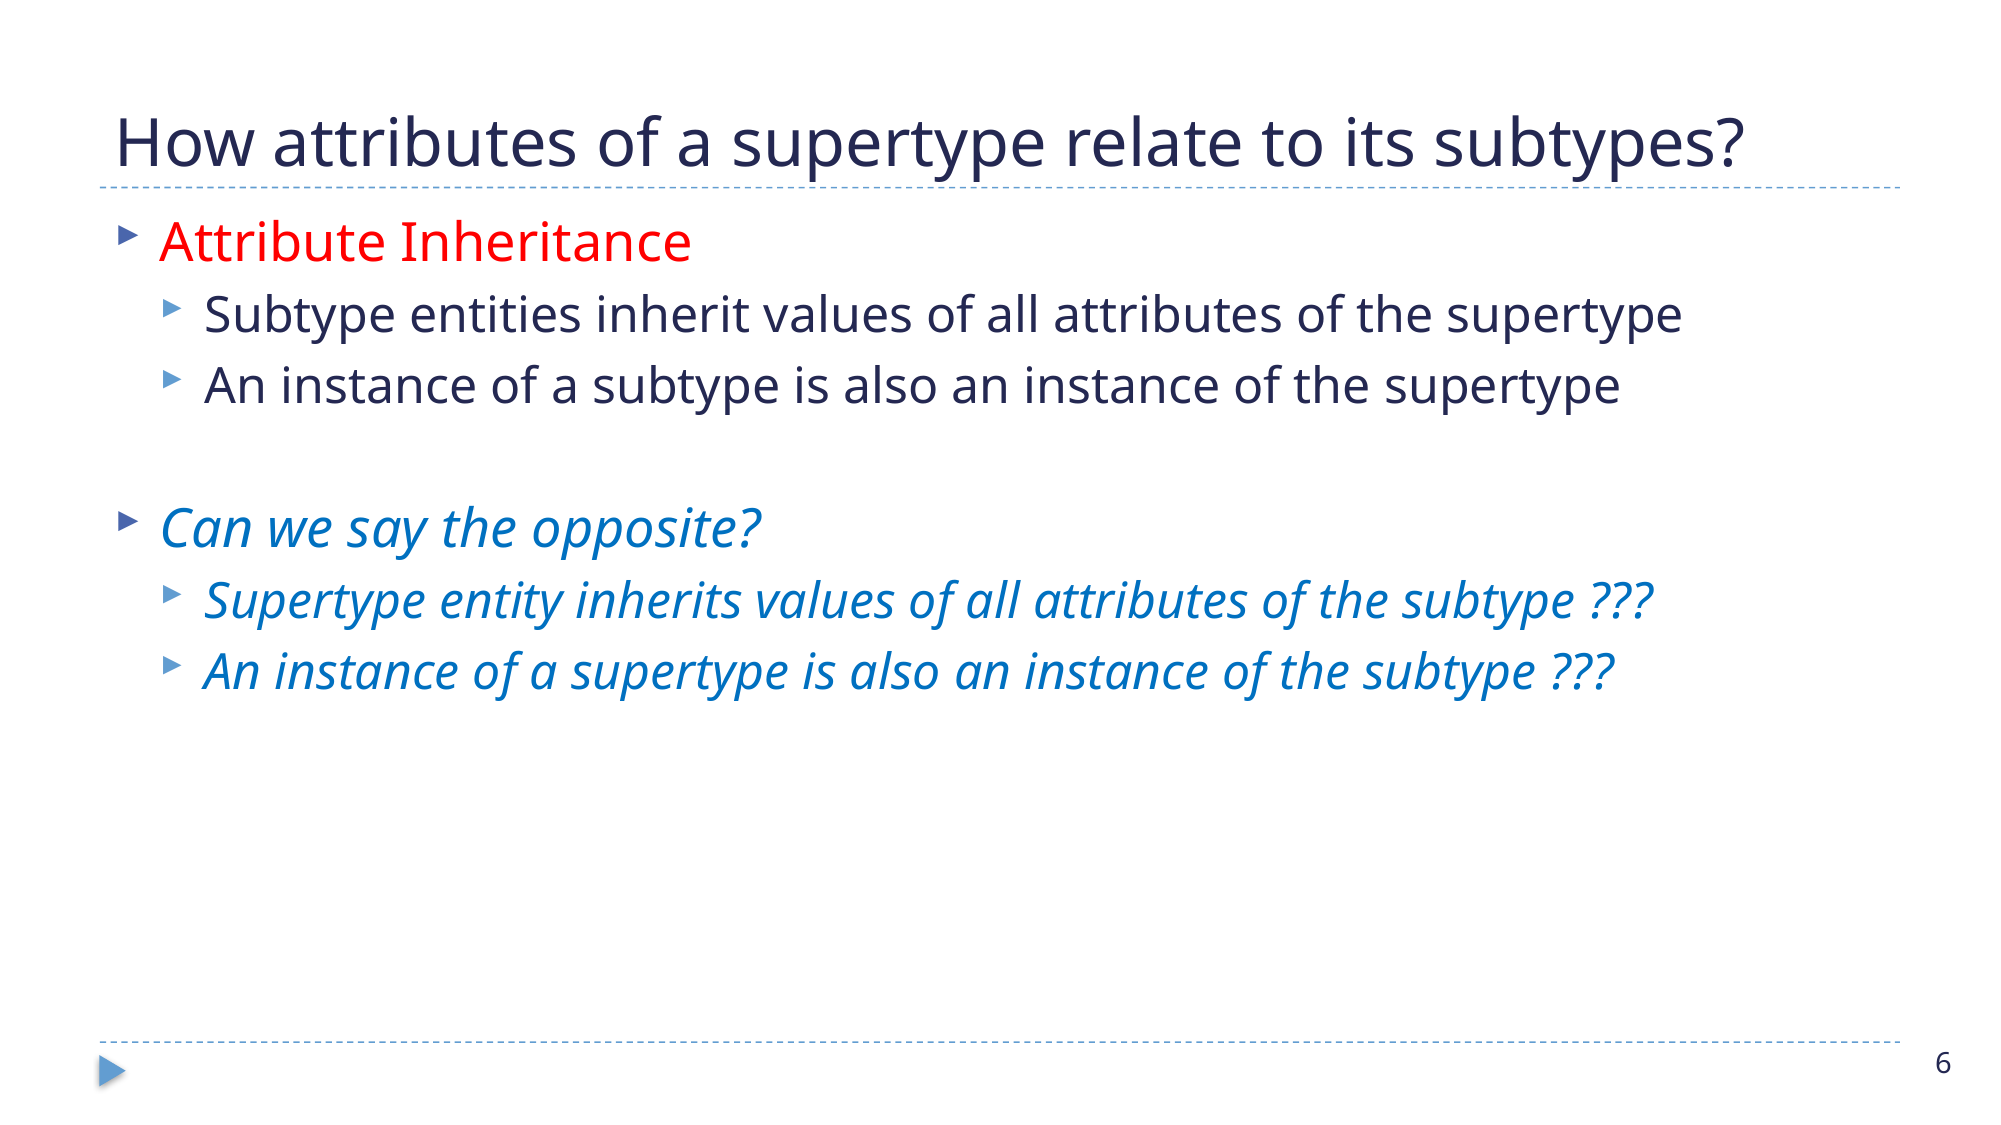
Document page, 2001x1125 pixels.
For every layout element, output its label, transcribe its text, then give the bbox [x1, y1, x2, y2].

list Attribute Inheritance Subtype entities inherit values of all attributes of the supertype An instance of a subtype is also an instance of the supertype Can we say the opposite? Supertype entity inherits values of all attributes of the subtype ??? An instance of a supertype is also an instance of the subtype ??? [99, 200, 1900, 1010]
slide_number 6 [1566, 1037, 1967, 1098]
title How attributes of a supertype relate to its subtypes? [99, 24, 1900, 188]
